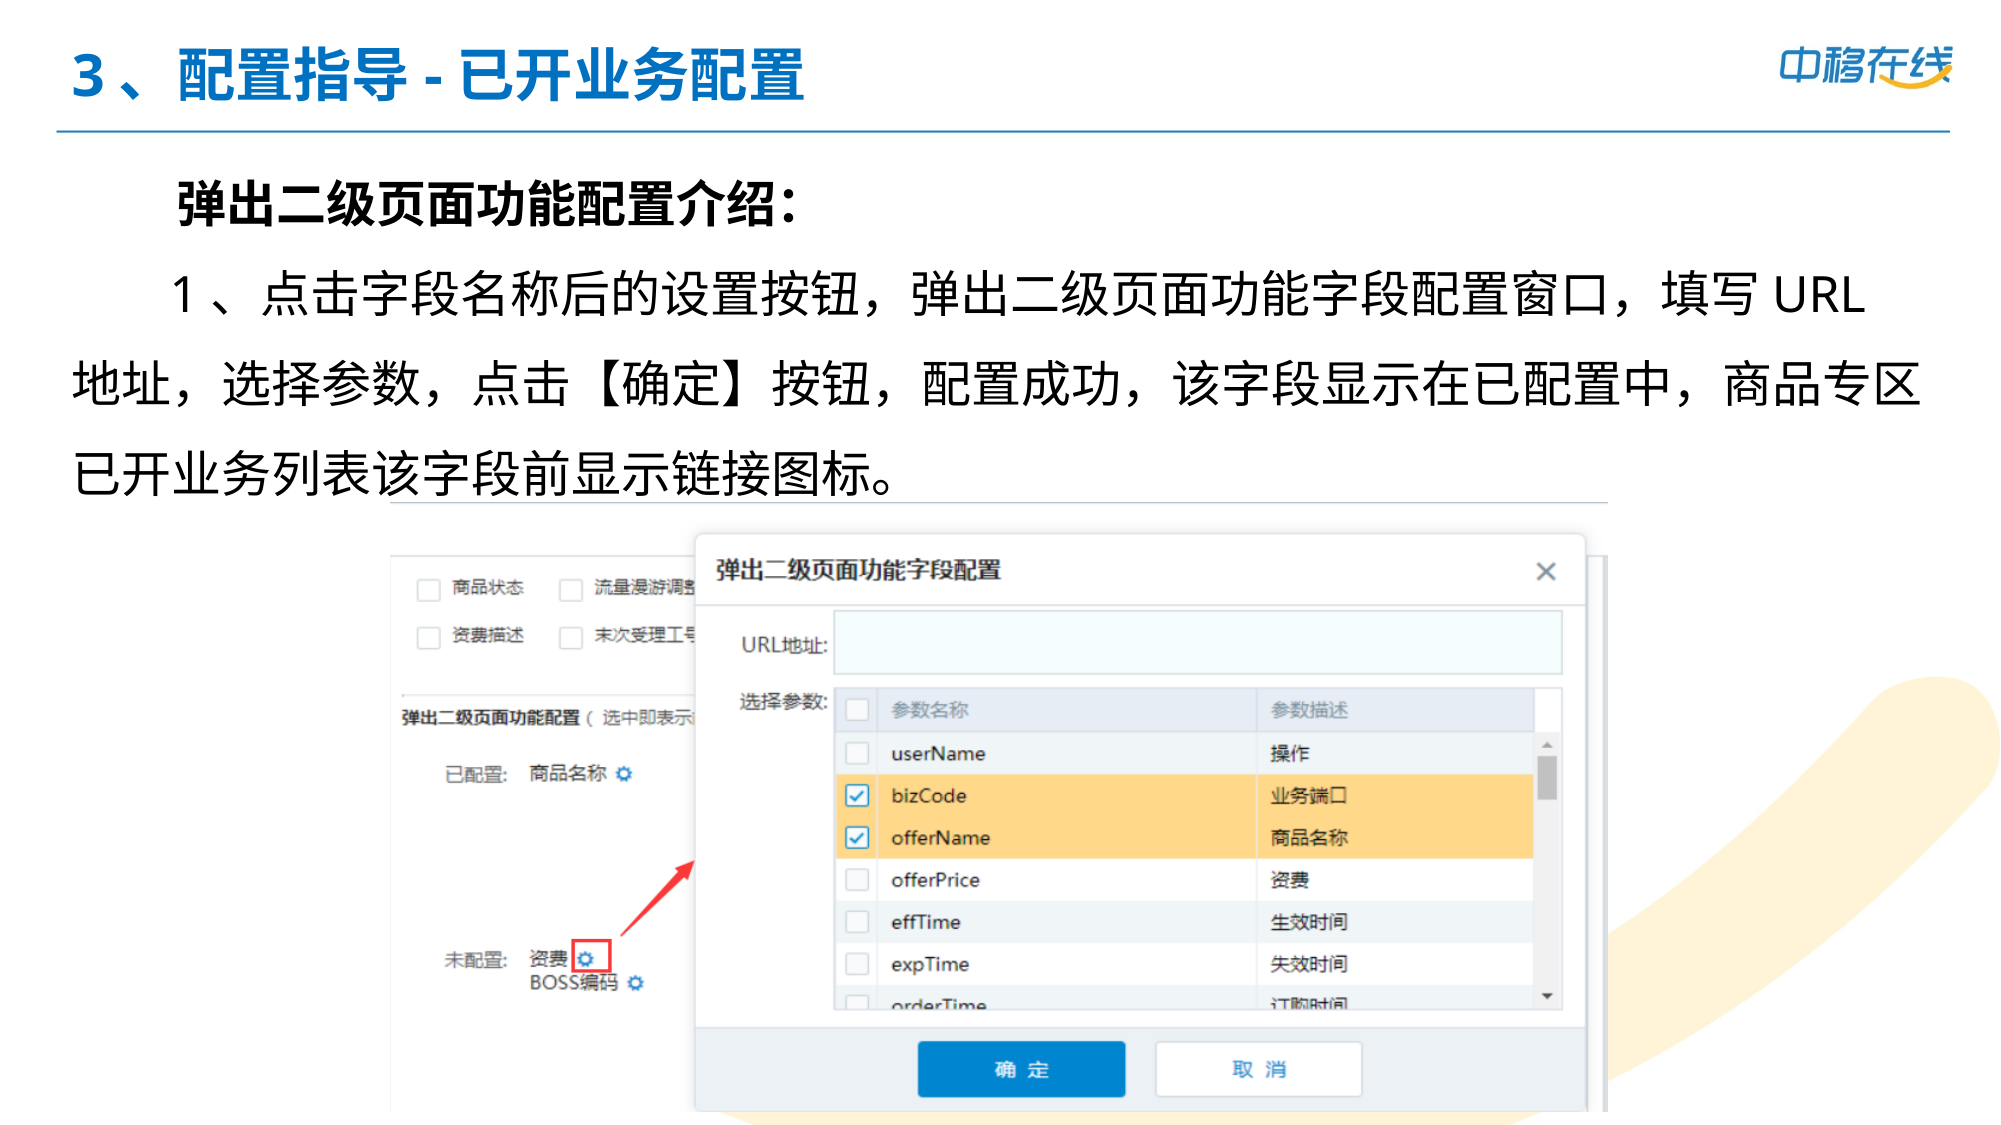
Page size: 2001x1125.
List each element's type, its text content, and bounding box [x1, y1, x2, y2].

text_box 弹出二级页面功能配置介绍： 1、点击字段名称后的设置按钮，弹出二级页面功能字段配置窗口，填写URL地址，选择参数，点击【确定】按钮，配置成功，该字段显示在已配置中，商品专区已开业务列表该字段前显示链接图标。 [56, 134, 1942, 600]
title 3、配置指导-已开业务配置 [56, 30, 1765, 124]
picture [0, 0, 2000, 1125]
